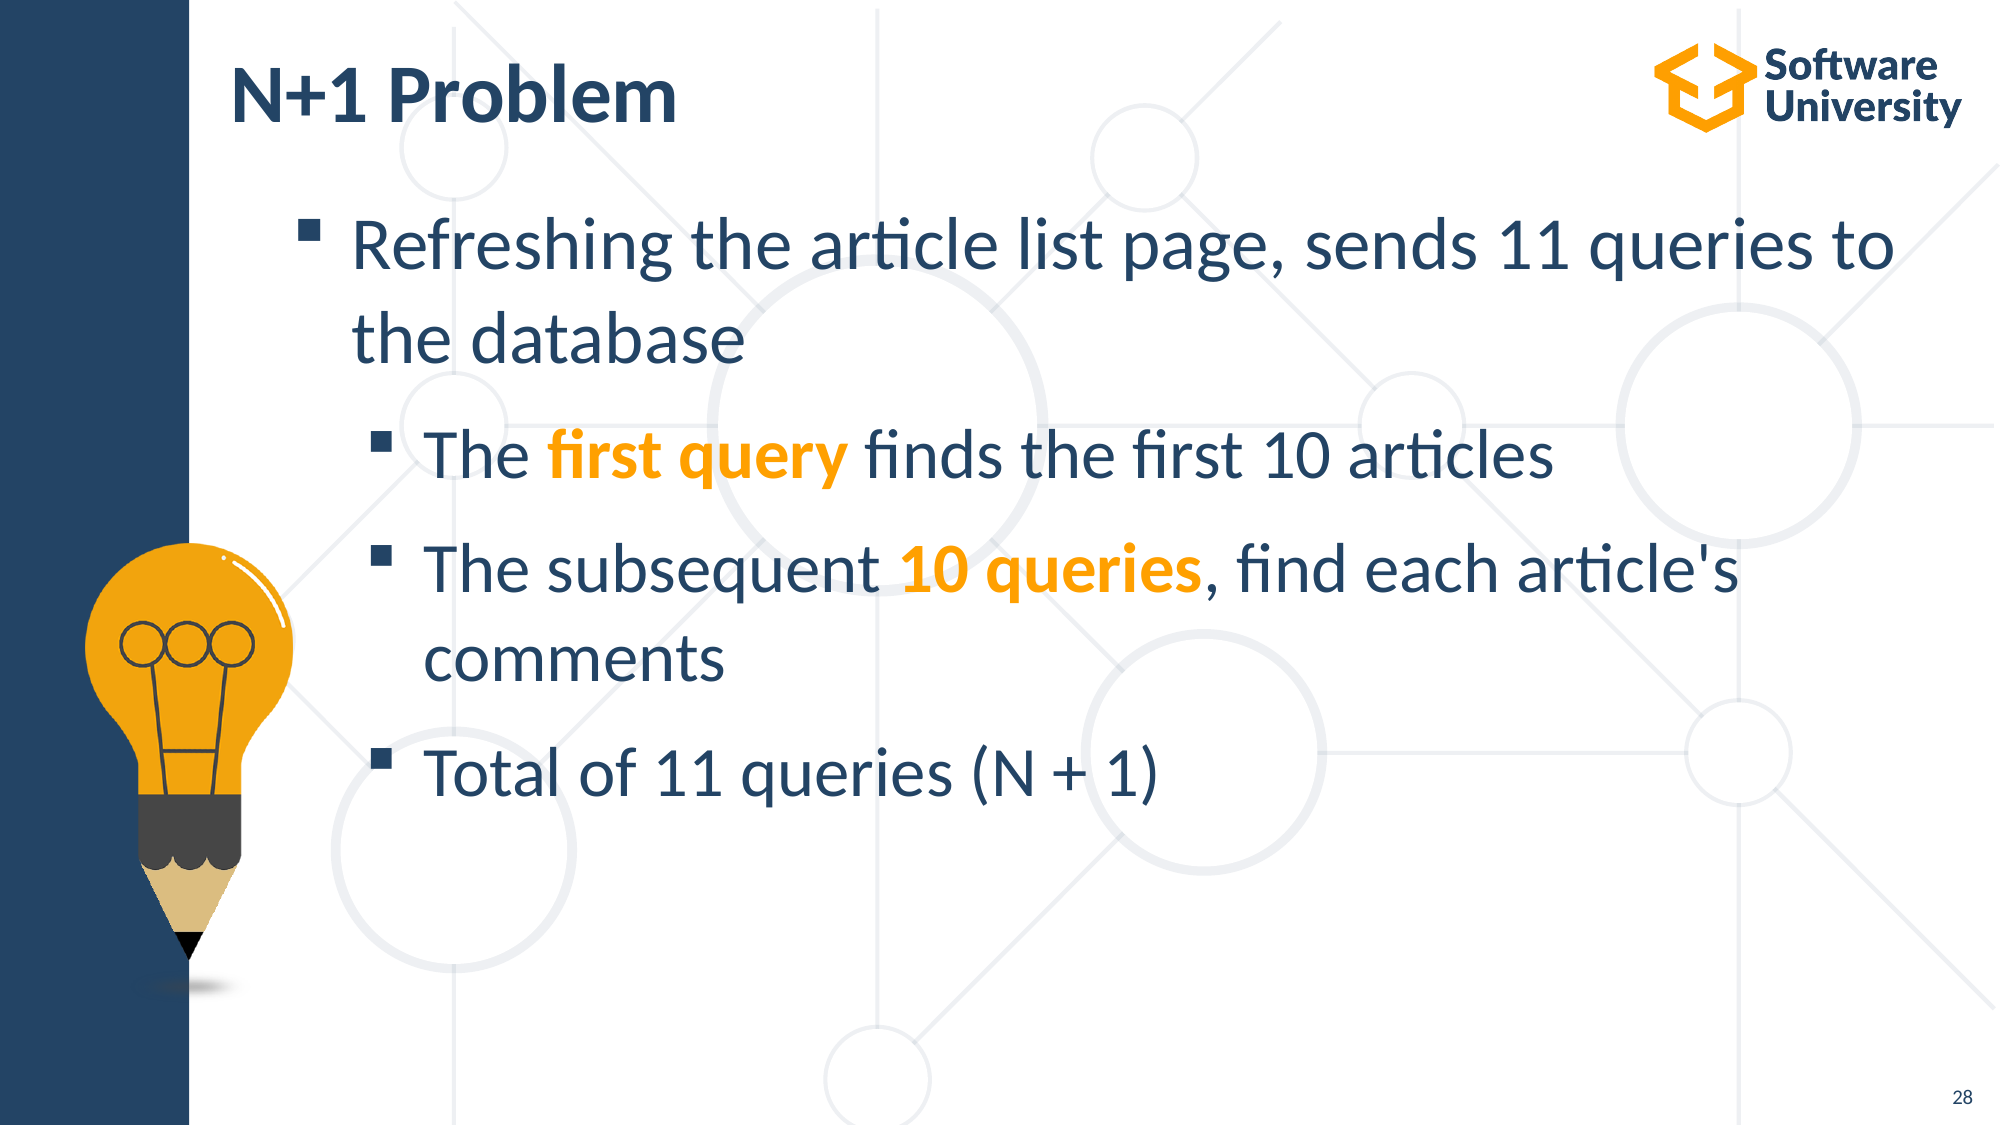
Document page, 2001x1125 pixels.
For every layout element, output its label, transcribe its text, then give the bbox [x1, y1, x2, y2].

text_box 28 [1927, 1067, 1989, 1117]
picture [1641, 31, 1973, 145]
list Refreshing the article list page, sends 11 queries to the database The first query finds the first 10 articles The subsequent 10 queries, find each article's comments Total of 11 queries (N + 1) [274, 183, 1968, 1094]
title N+1 Problem [212, 16, 1628, 162]
picture [85, 543, 274, 1003]
